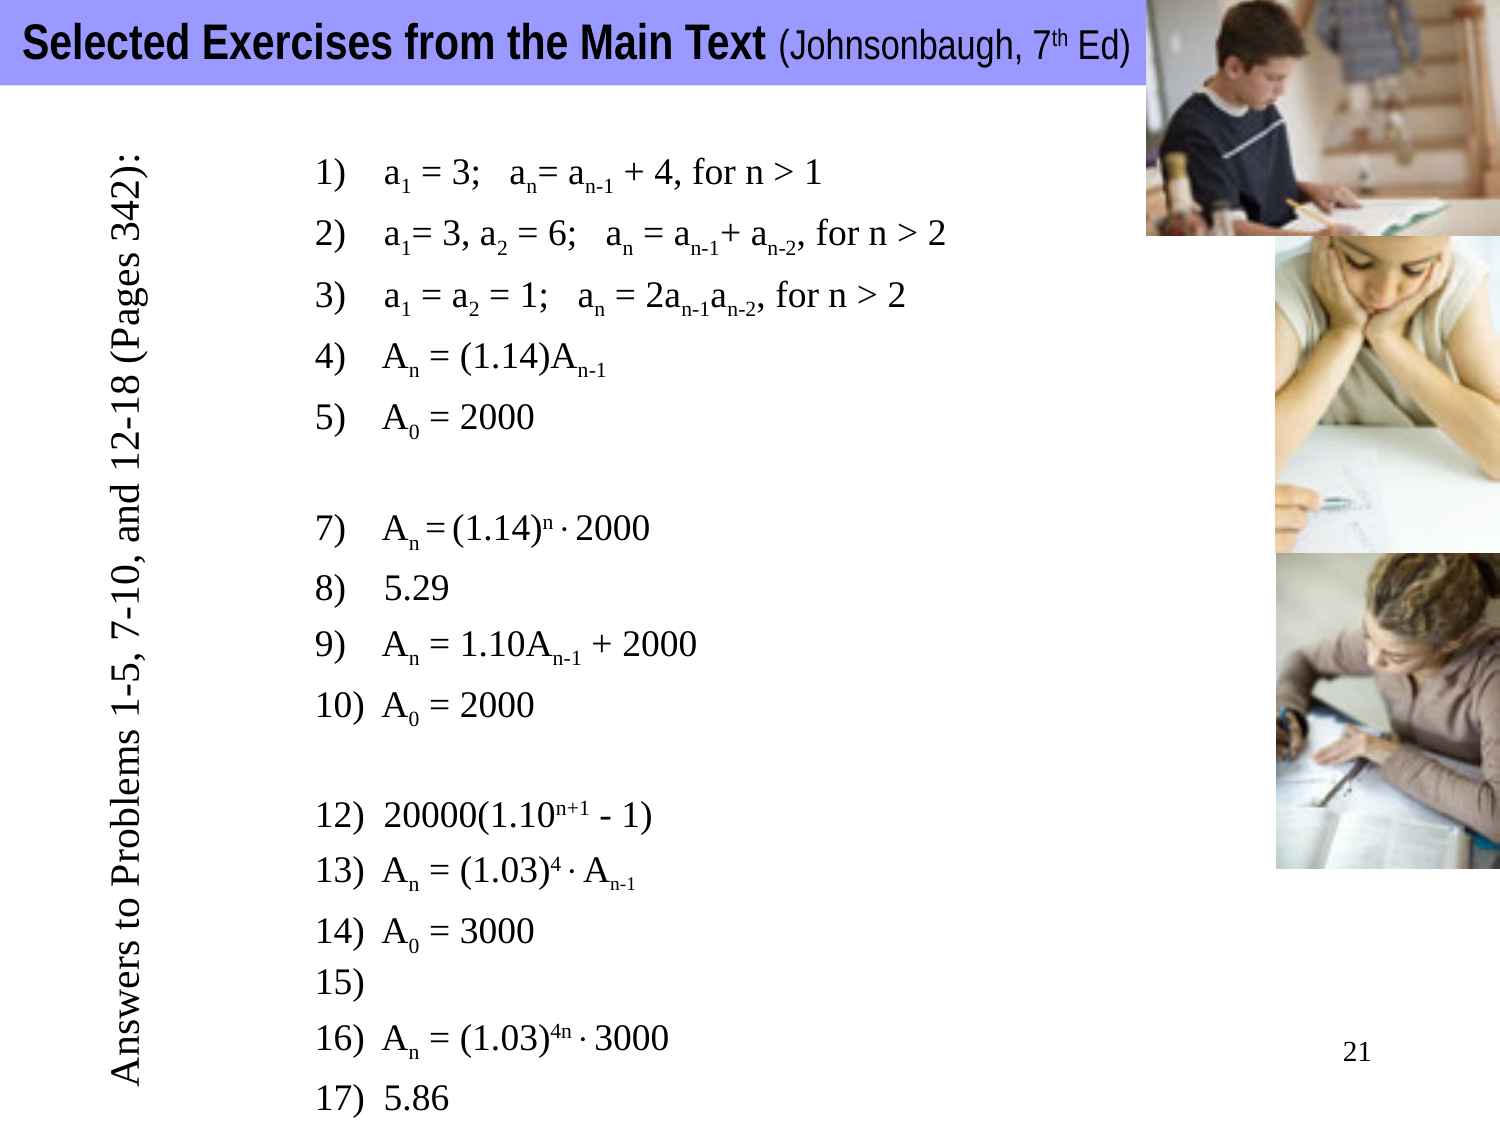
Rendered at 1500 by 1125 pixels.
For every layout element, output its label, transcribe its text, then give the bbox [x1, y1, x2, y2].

slide_number 21 [1314, 1024, 1388, 1101]
text_box 1) a1 = 3; an= an-1 + 4, for n > 1 2) a1= 3, a2 = 6; an = an-1+ an-2, for n > 2 3) a1 = a2 = 1; an = 2an-1an-2, for n > 2 4) An = (1.14)An-1 5) A0 = 2000 7) An = (1.14)n2000 8) 5.29 9) An = 1.10An-1 + 2000 10) A0 = 2000 12) 20000(1.10n+1 - 1) 13) An = (1.03)4An-1 14) A0 = 3000 15) 16) An = (1.03)4n3000 17) 5.86 18) S1 = 2, S2 = 4, S3 = 7; Sn = Sn-1 + Sn-2 + Sn-3, for n > 3 [300, 877, 1314, 1125]
text_box Answers to Problems 1-5, 7-10, and 12-18 (Pages 342): [89, 877, 155, 1102]
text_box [0, 0, 1500, 869]
